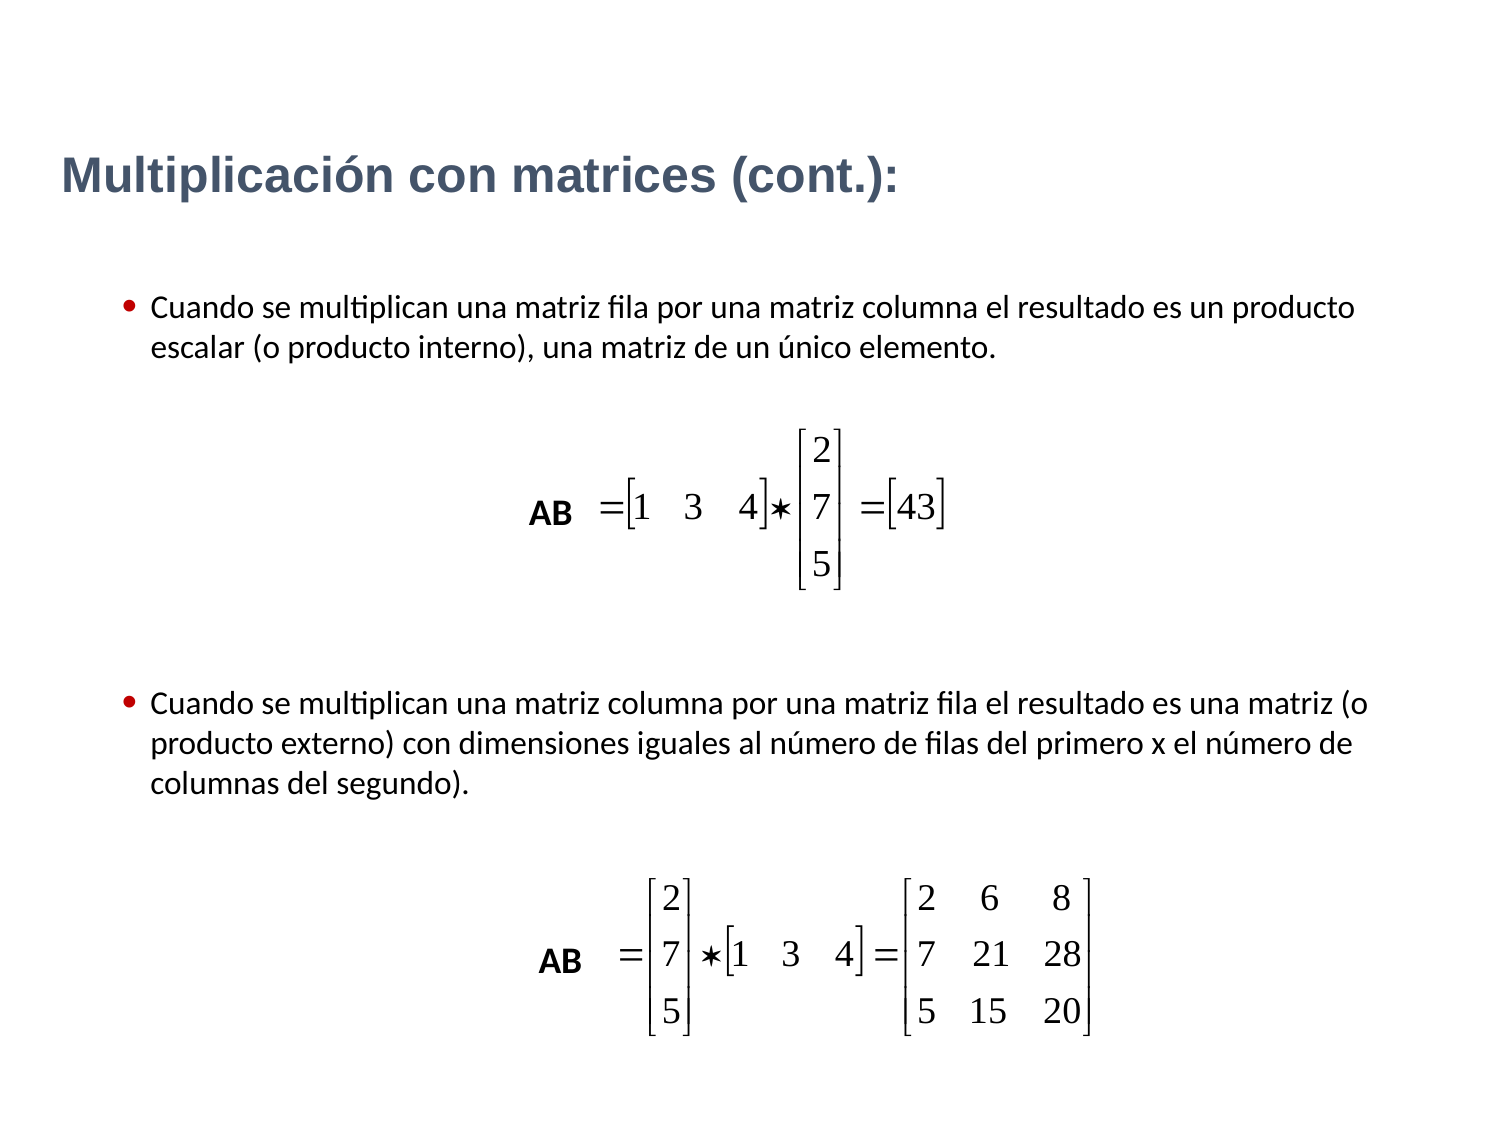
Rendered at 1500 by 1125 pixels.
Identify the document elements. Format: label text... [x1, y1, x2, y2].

text_box AB [492, 480, 590, 540]
text_box Cuando se multiplican una matriz fila por una matriz columna el resultado es un producto escalar (o producto interno), una matriz de un único elemento. [107, 277, 1395, 373]
text_box Multiplicación con matrices (cont.): [46, 135, 1032, 210]
text_box Cuando se multiplican una matriz columna por una matriz fila el resultado es una matriz (o producto externo) con dimensiones iguales al número de filas del primero x el número de columnas del segundo). [107, 674, 1424, 809]
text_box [590, 420, 951, 600]
text_box AB [501, 928, 610, 988]
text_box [610, 869, 1104, 1046]
